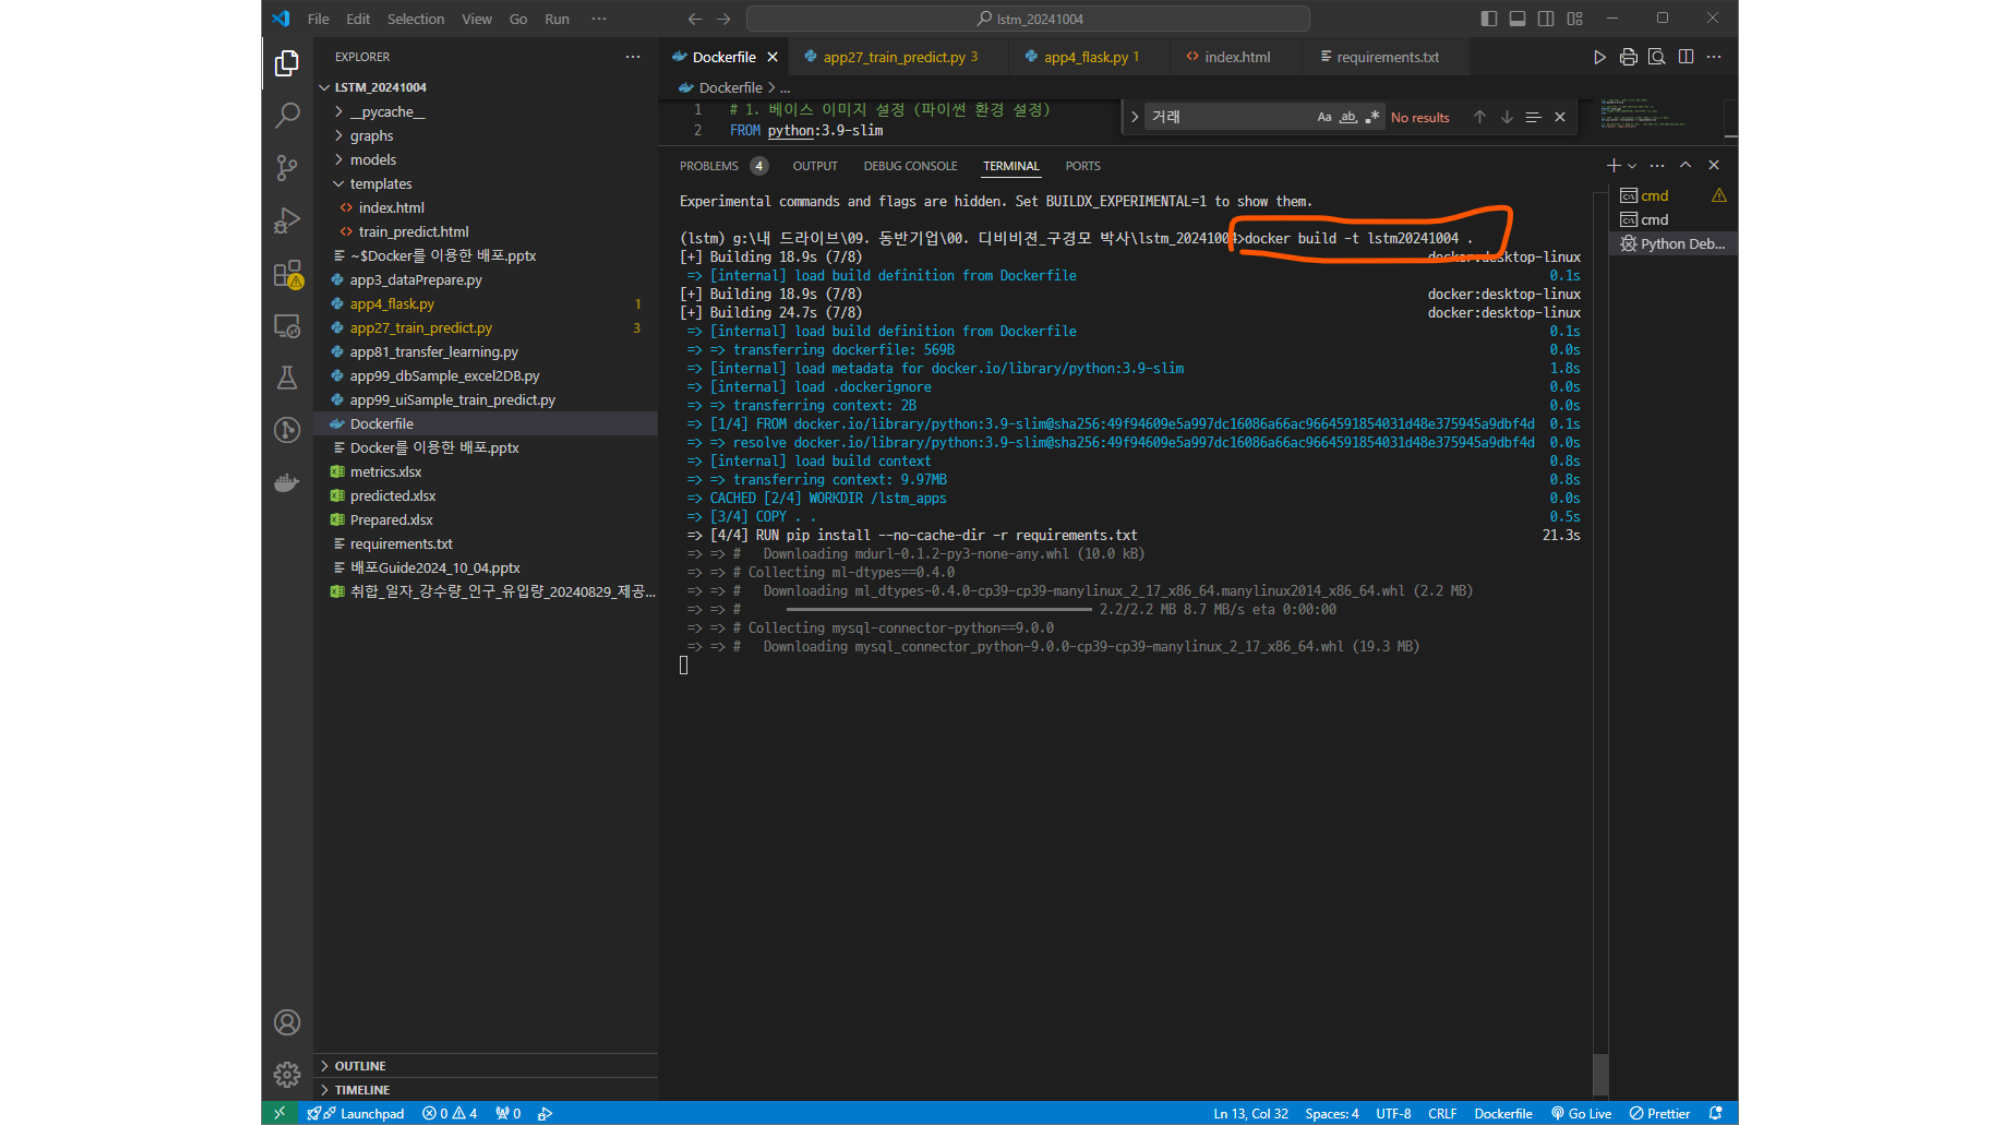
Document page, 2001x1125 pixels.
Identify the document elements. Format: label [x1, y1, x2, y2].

picture [261, 0, 1739, 1125]
